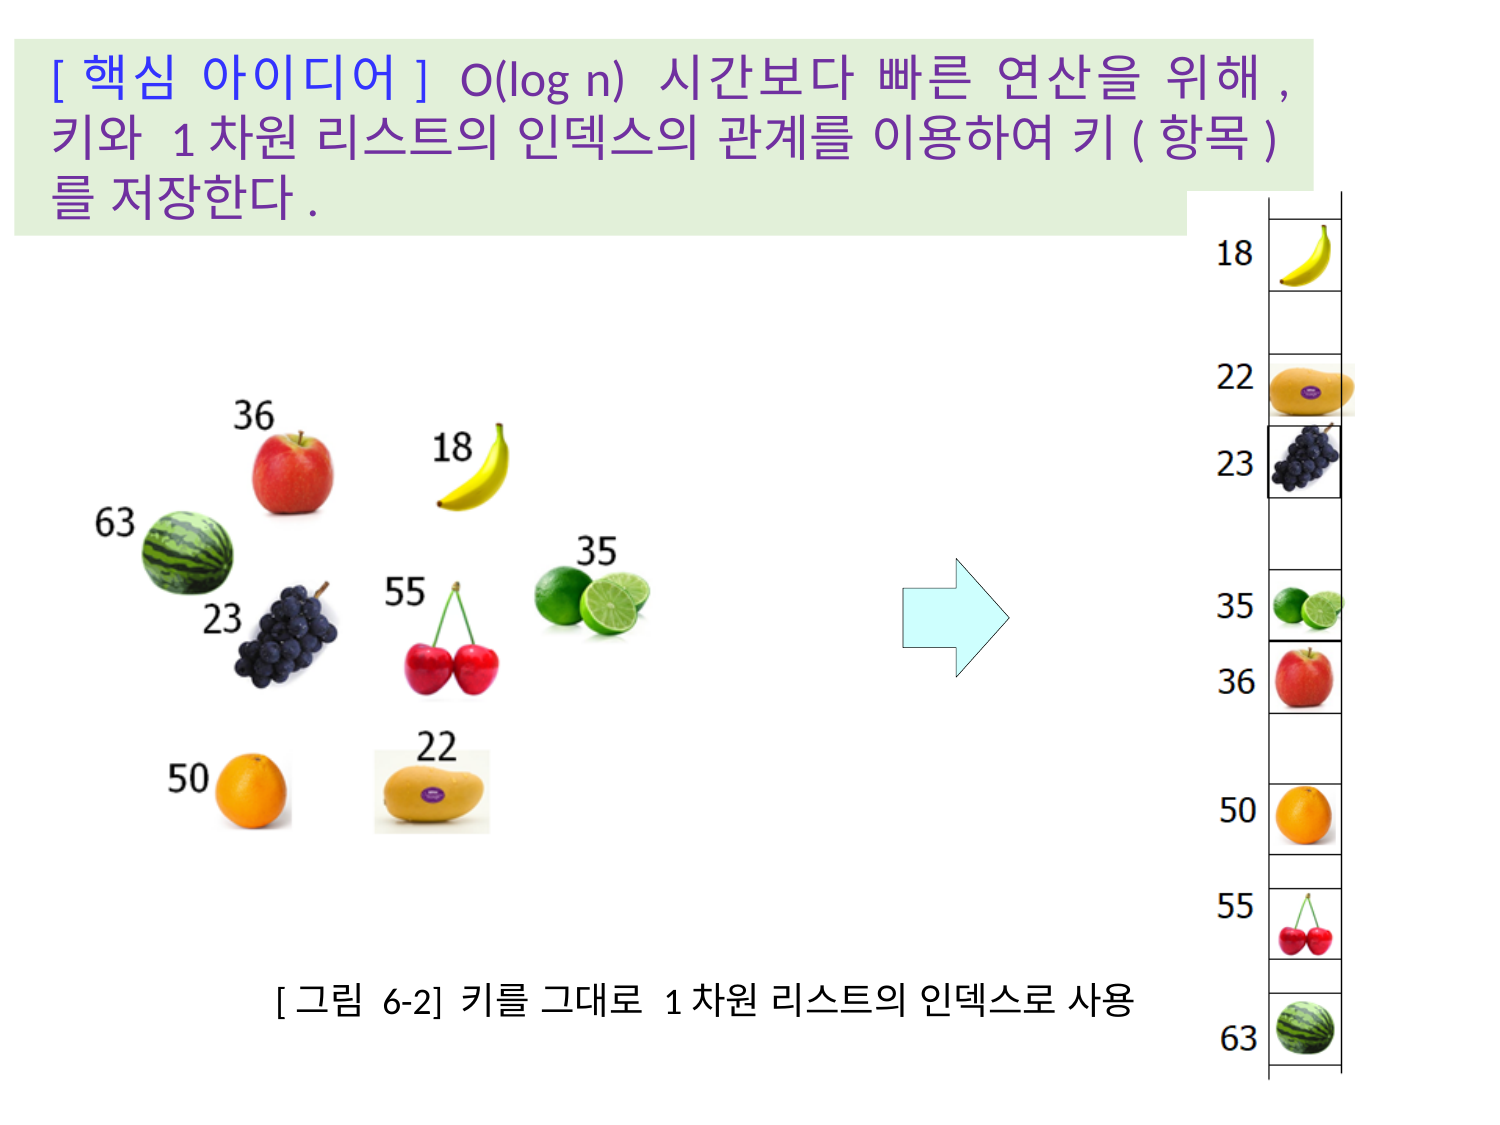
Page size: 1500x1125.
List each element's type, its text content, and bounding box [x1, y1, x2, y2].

picture [73, 383, 663, 853]
picture [1187, 191, 1355, 1081]
text_box [그림 6-2] 키를 그대로 1차원 리스트의 인덱스로 사용 [260, 969, 1152, 1030]
text_box [핵심 아이디어] O(log n) 시간보다 빠른 연산을 위해, 키와 1차원 리스트의 인덱스의 관계를 이용하여 키(항목)를 저장한다. [35, 38, 1395, 234]
text_box [903, 558, 1010, 678]
text_box [13, 38, 1187, 237]
